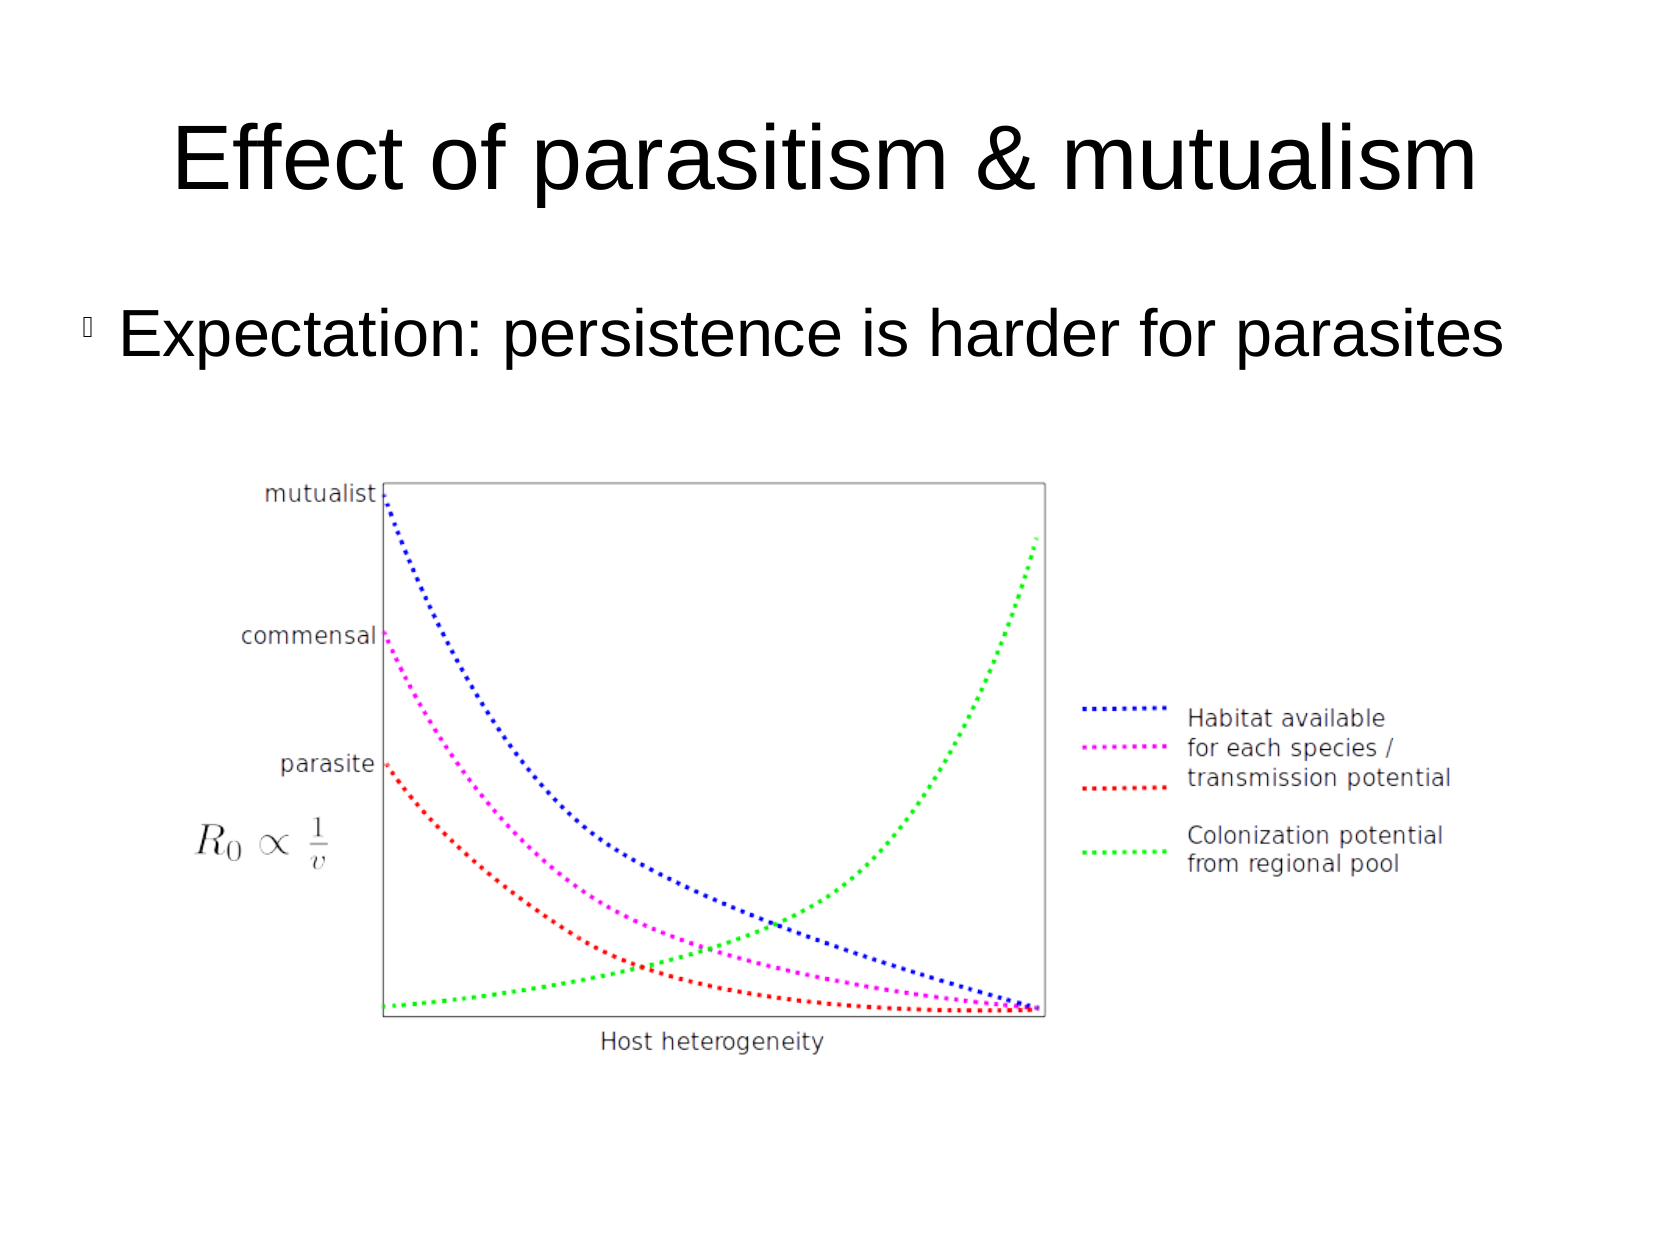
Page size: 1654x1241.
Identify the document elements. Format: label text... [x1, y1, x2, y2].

text_box Effect of parasitism & mutualism [82, 49, 1571, 257]
picture [168, 456, 1471, 1081]
text_box Expectation: persistence is harder for parasites [82, 290, 1571, 1010]
